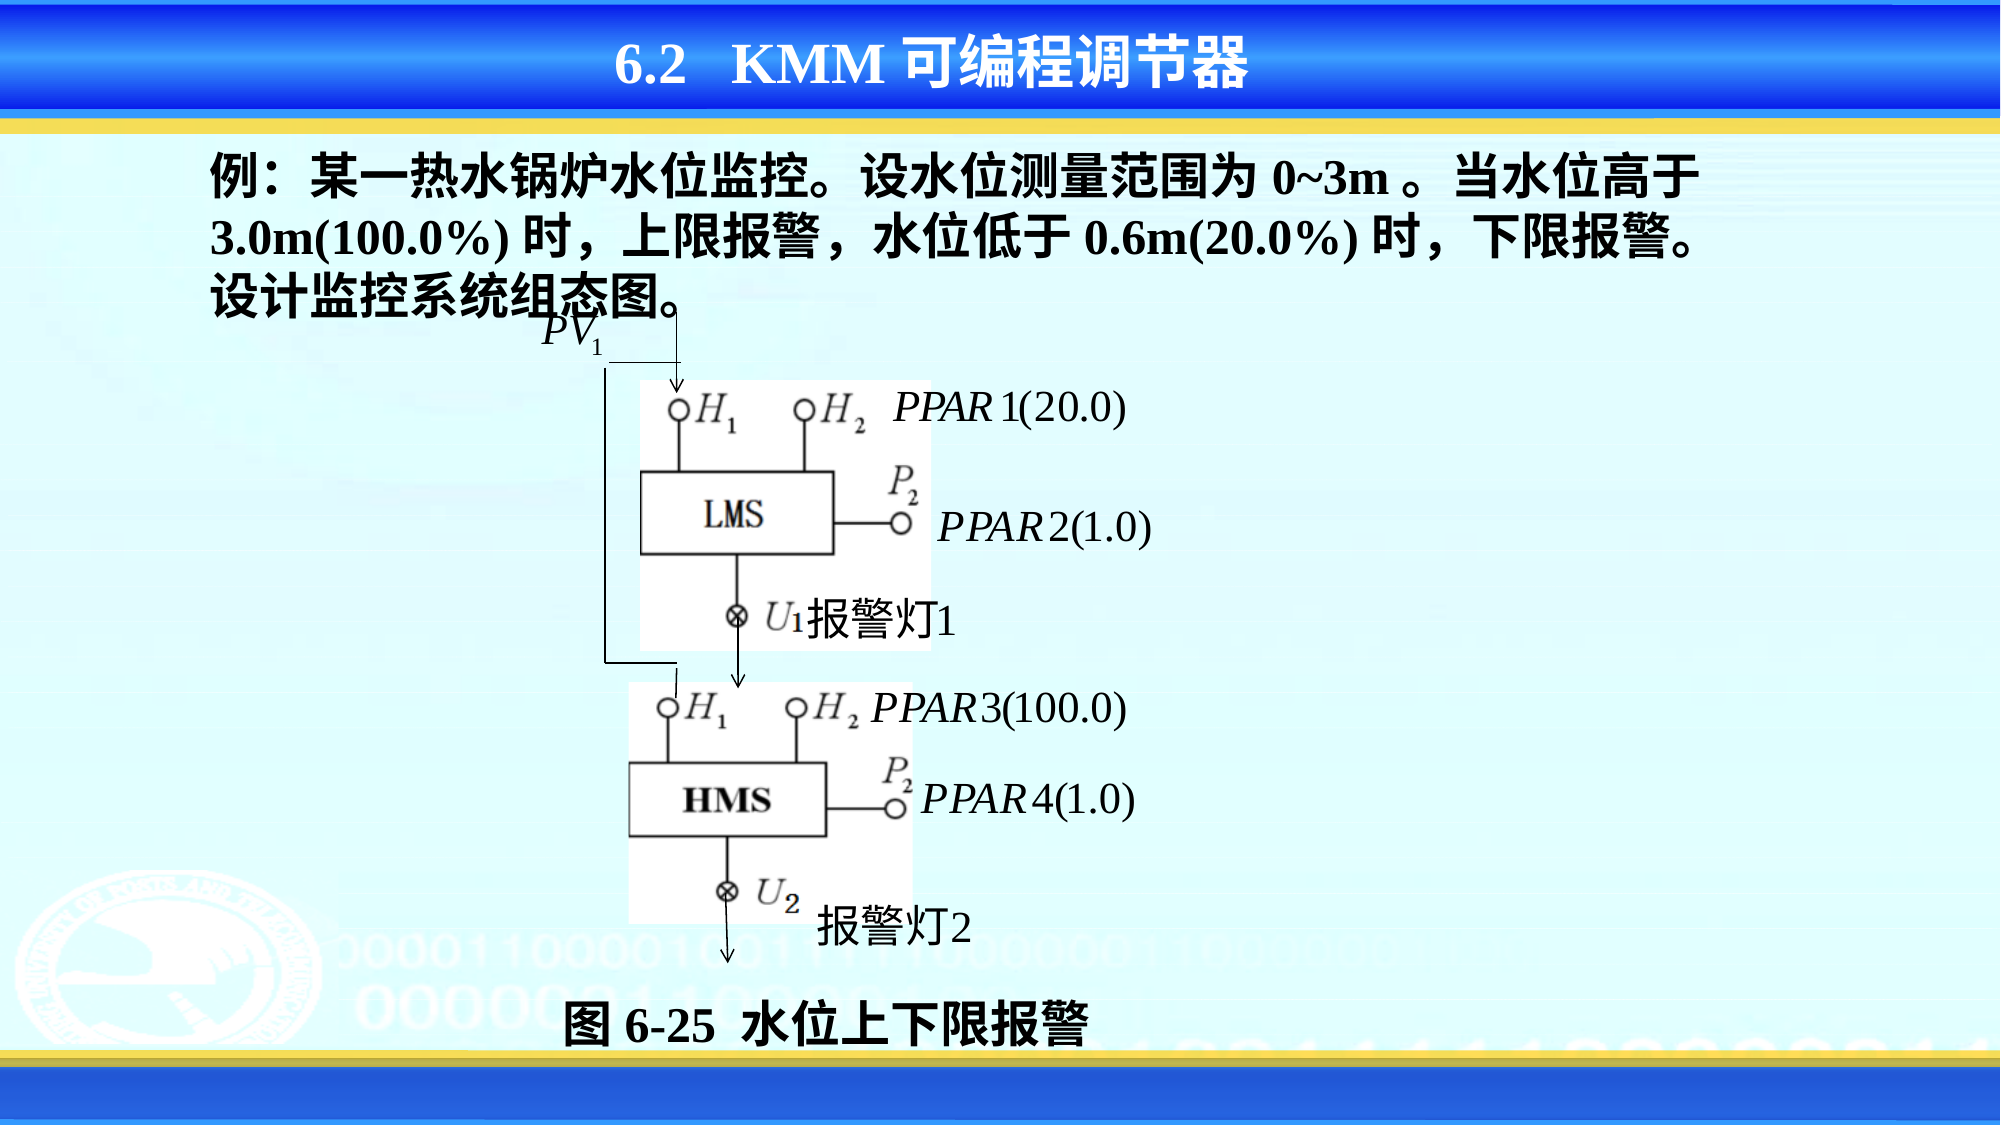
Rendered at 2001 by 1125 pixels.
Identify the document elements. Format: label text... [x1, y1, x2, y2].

text_box 6.2 KMM可编程调节器 [533, 17, 1331, 103]
text_box 例：某一热水锅炉水位监控。设水位测量范围为0~3m。当水位高于3.0m(100.0%)时，上限报警，水位低于0.6m(20.0%)时，下限报警。设计监控系统组态图。 [195, 137, 1719, 332]
picture [0, 1067, 2000, 1120]
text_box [0, 1050, 547, 1058]
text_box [533, 301, 1160, 964]
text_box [1160, 1050, 2000, 1058]
text_box 图6-25 水位上下限报警 [547, 985, 1160, 1060]
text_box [0, 119, 2000, 134]
